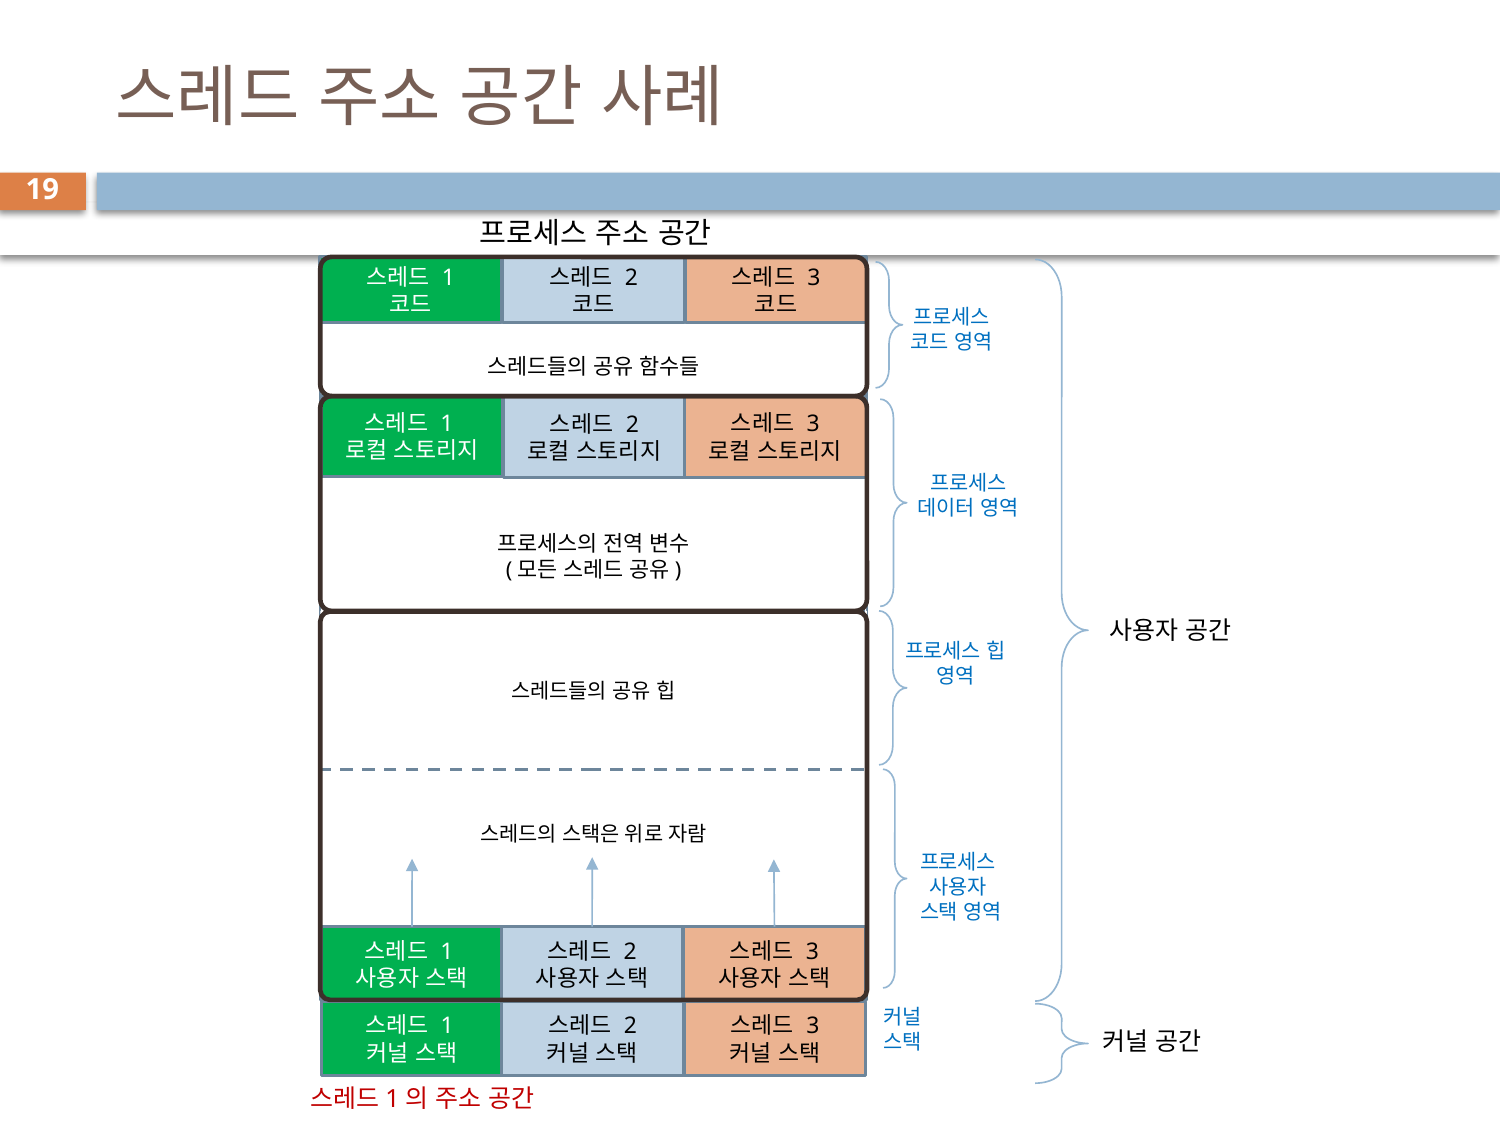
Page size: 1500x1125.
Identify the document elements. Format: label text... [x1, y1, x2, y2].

slide_number 19 [0, 170, 87, 211]
title 스레드 주소 공간 사례 [100, 37, 1438, 149]
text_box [284, 206, 1254, 1122]
